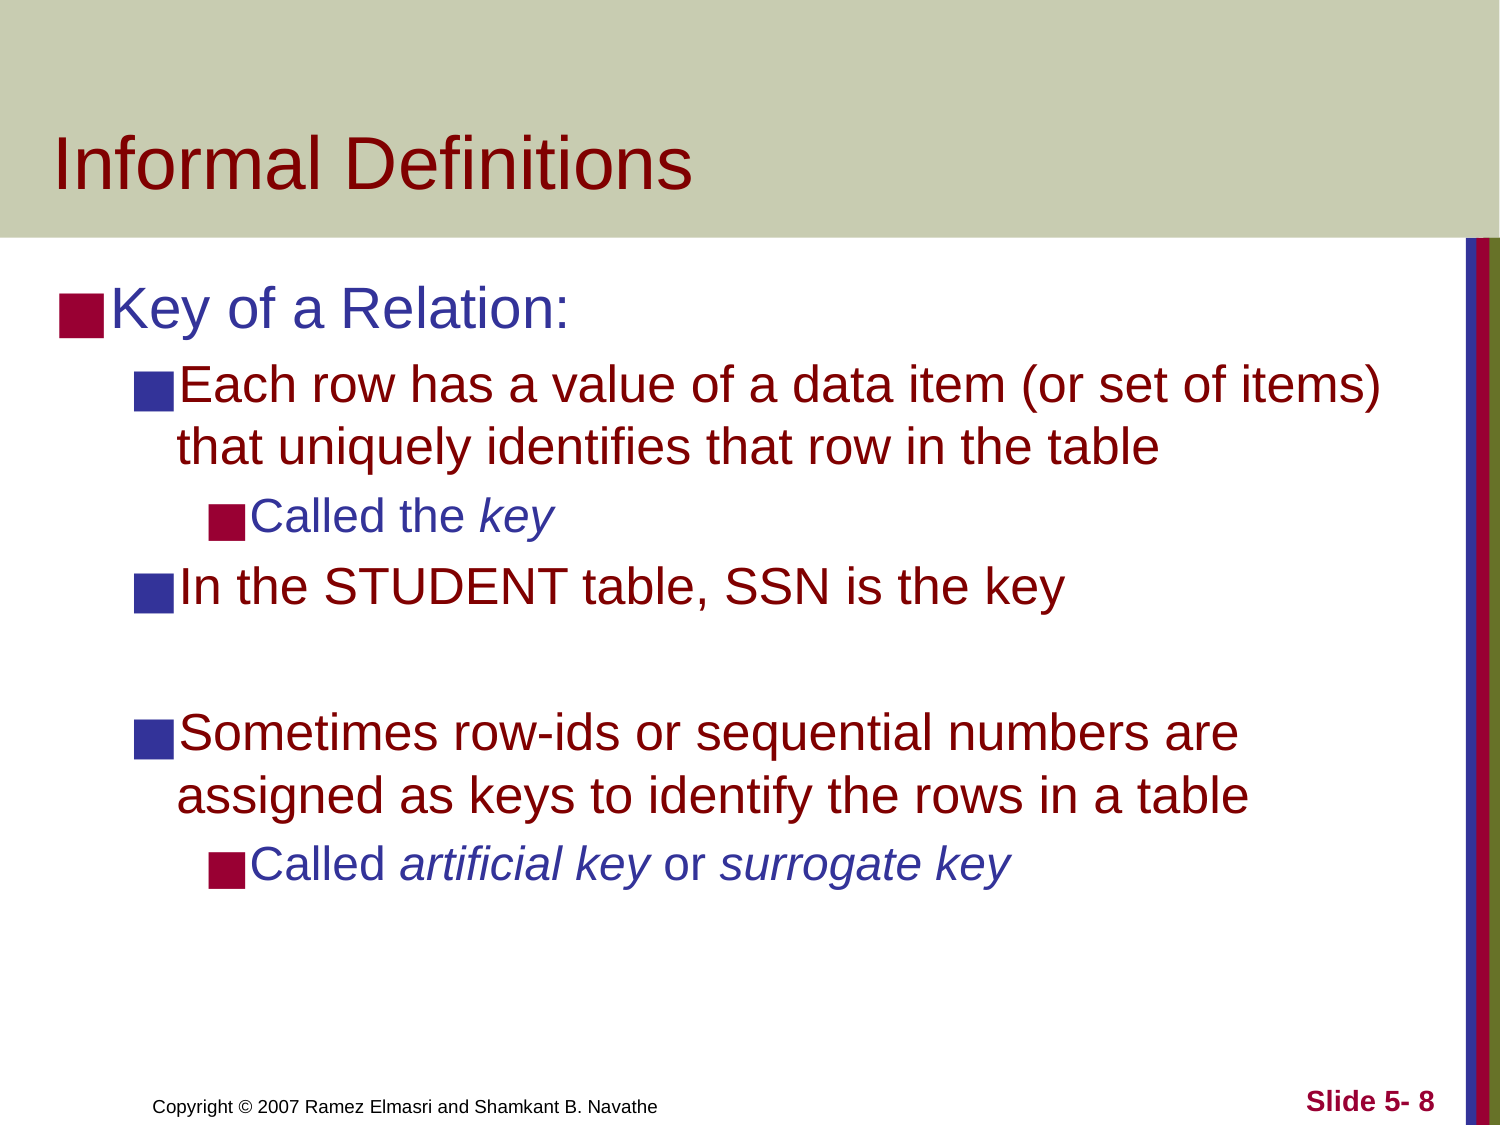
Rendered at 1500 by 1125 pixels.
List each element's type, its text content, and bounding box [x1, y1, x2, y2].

list Key of a Relation: Each row has a value of a data item (or set of items) that uniquely identifies that row in the table Called the key In the STUDENT table, SSN is the key Sometimes row-ids or sequential numbers are assigned as keys to identify the rows in a table Called artificial key or surrogate key [39, 262, 1400, 1013]
title Informal Definitions [37, 49, 1317, 213]
text_box Slide 5- 8 [1137, 1049, 1450, 1125]
